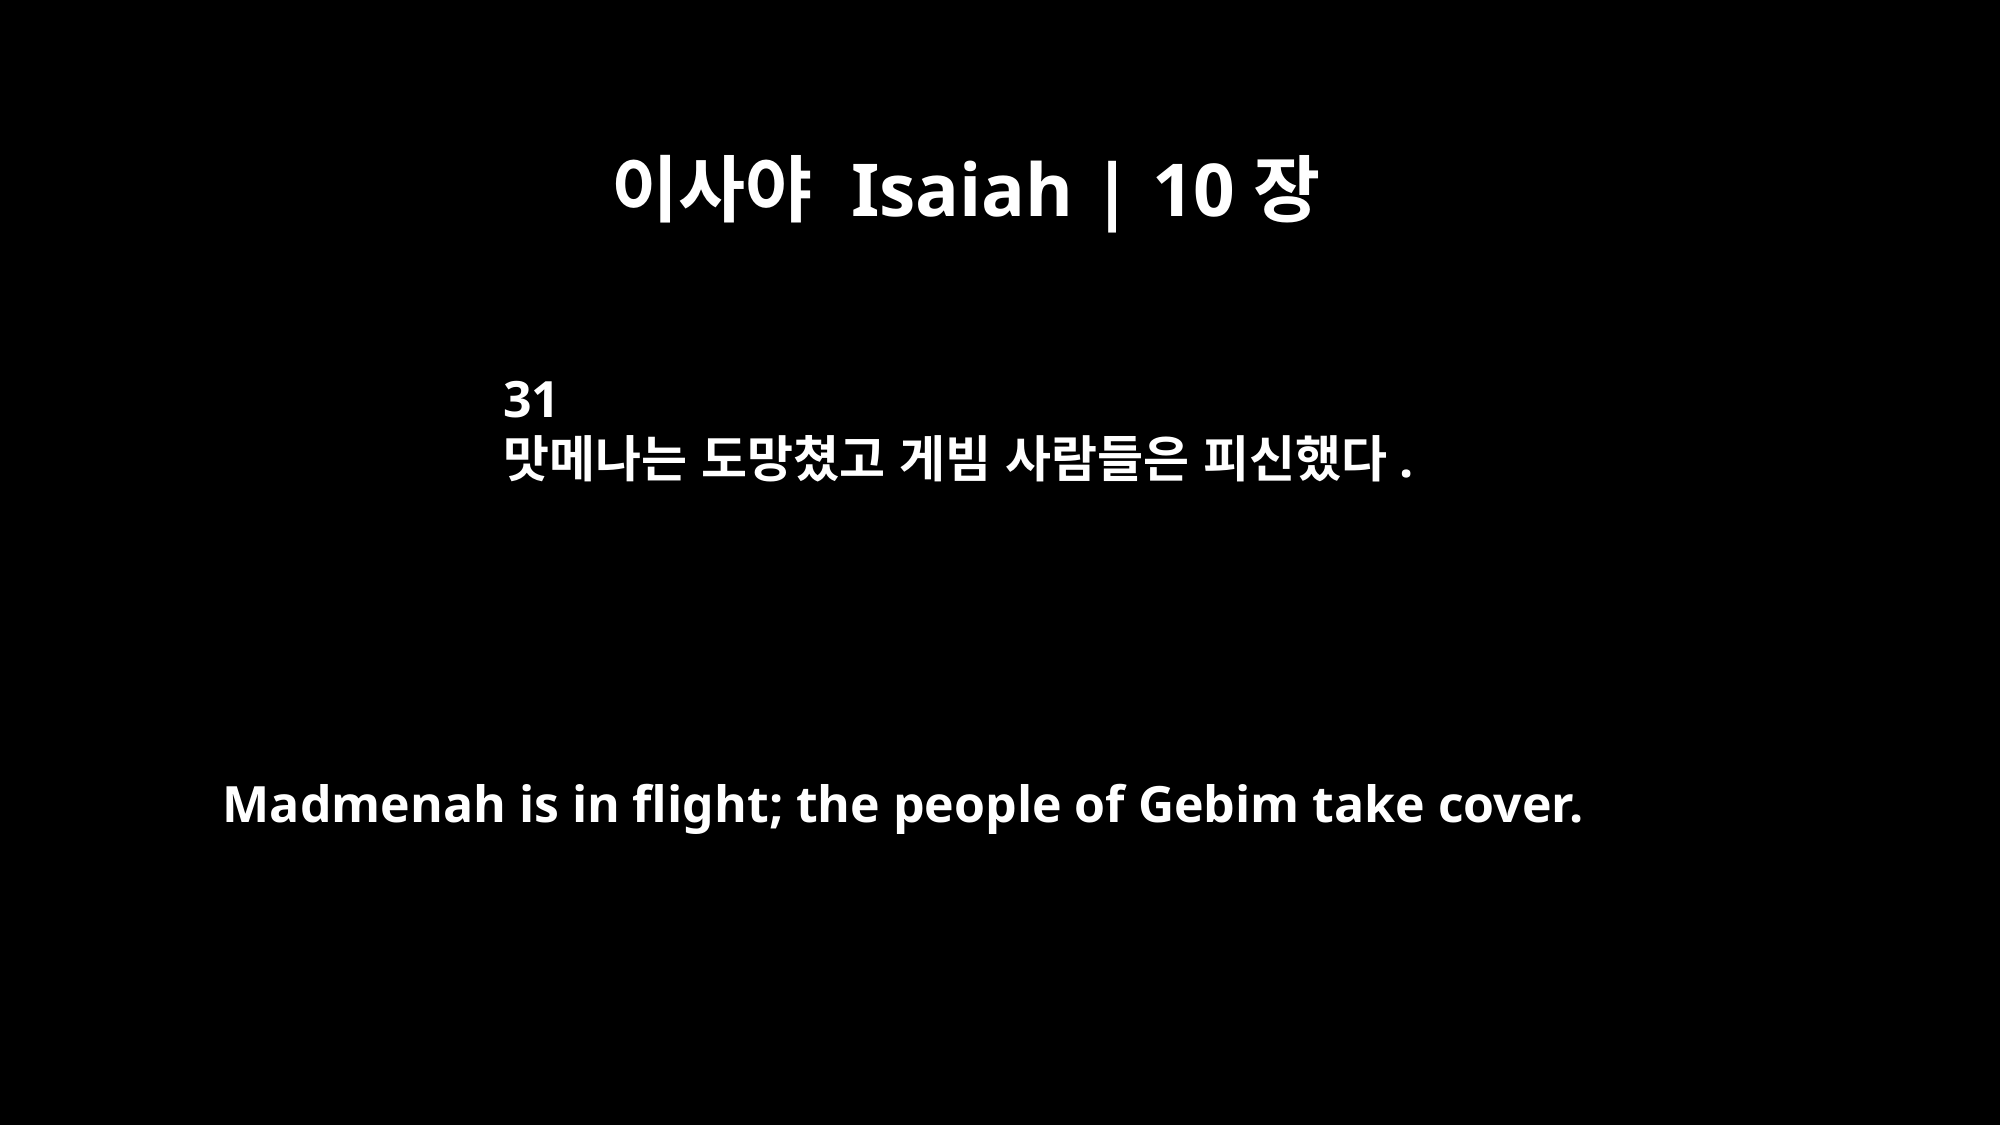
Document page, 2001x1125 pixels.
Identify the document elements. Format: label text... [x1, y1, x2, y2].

text_box 31 맛메나는 도망쳤고 게빔 사람들은 피신했다. [488, 359, 1429, 495]
text_box Madmenah is in flight; the people of Gebim take cover. [207, 764, 1600, 840]
text_box 이사야 Isaiah | 10장 [596, 136, 1336, 239]
